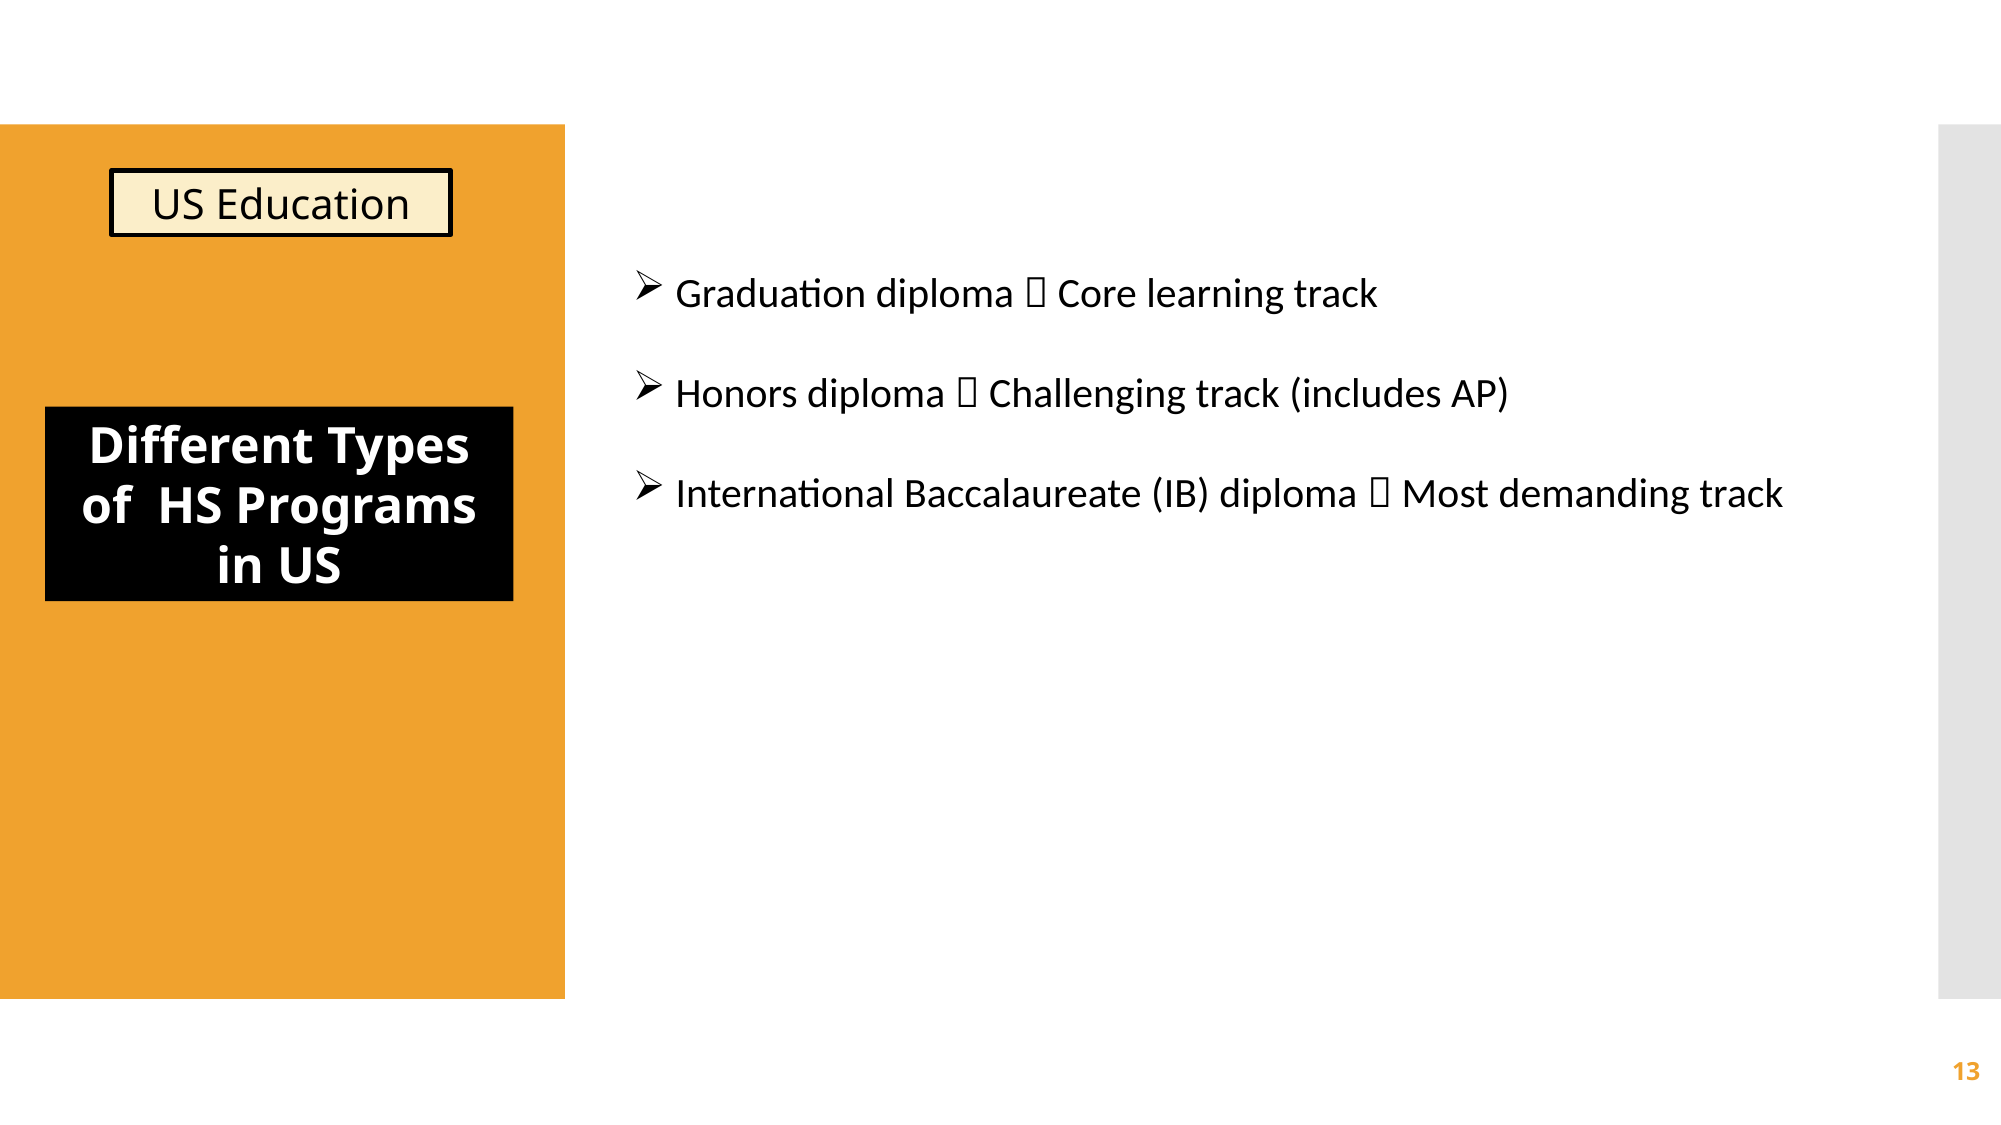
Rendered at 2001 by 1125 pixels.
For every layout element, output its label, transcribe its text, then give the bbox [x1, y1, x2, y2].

text_box Graduation diploma  Core learning track Honors diploma  Challenging track (includes AP) International Baccalaureate (IB) diploma  Most demanding track [618, 208, 1816, 623]
text_box Different Types of HS Programs in US [45, 406, 514, 602]
slide_number 13 [1744, 1042, 1996, 1103]
text_box US Education [111, 170, 451, 235]
